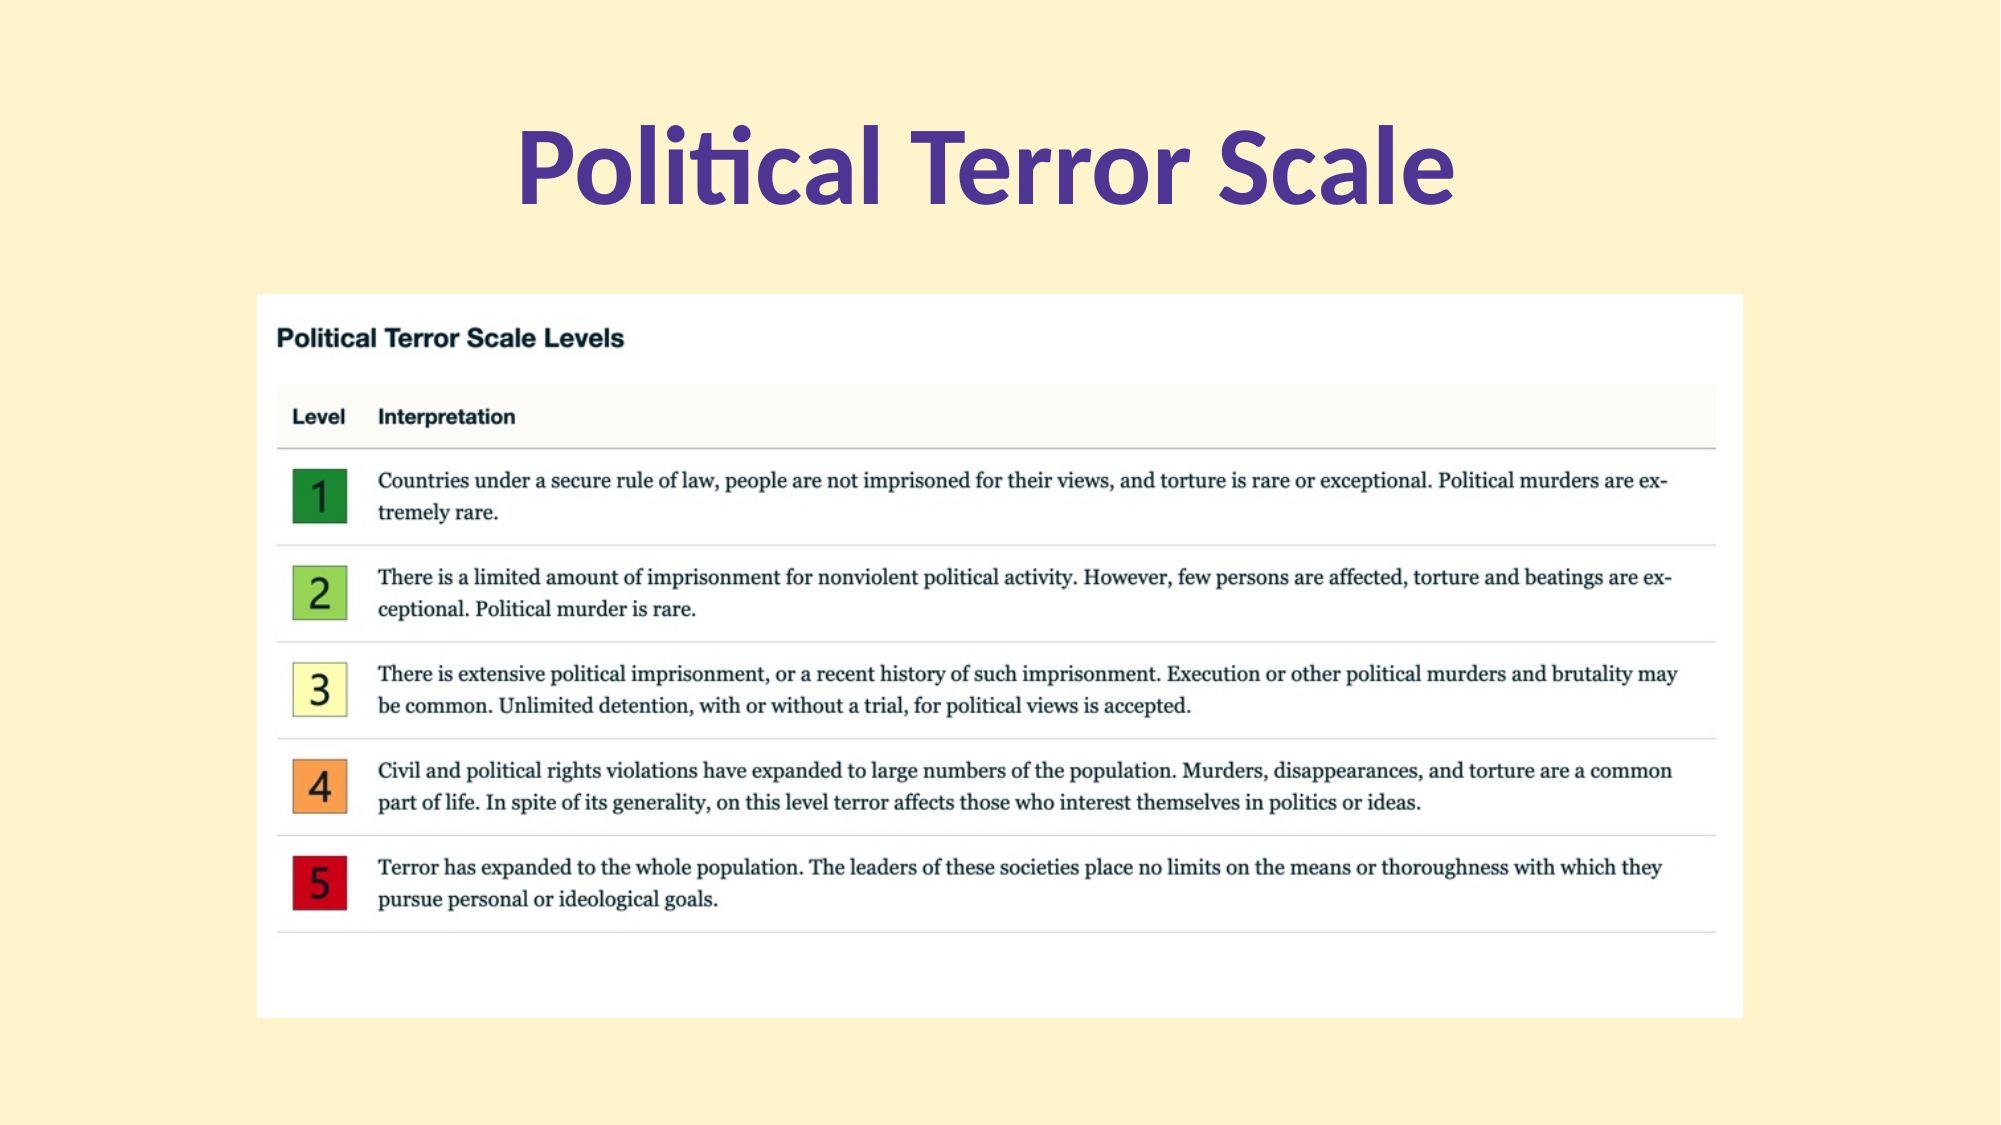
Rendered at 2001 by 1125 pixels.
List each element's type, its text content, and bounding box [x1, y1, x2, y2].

title Political Terror Scale [137, 59, 1863, 278]
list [257, 294, 1743, 1018]
